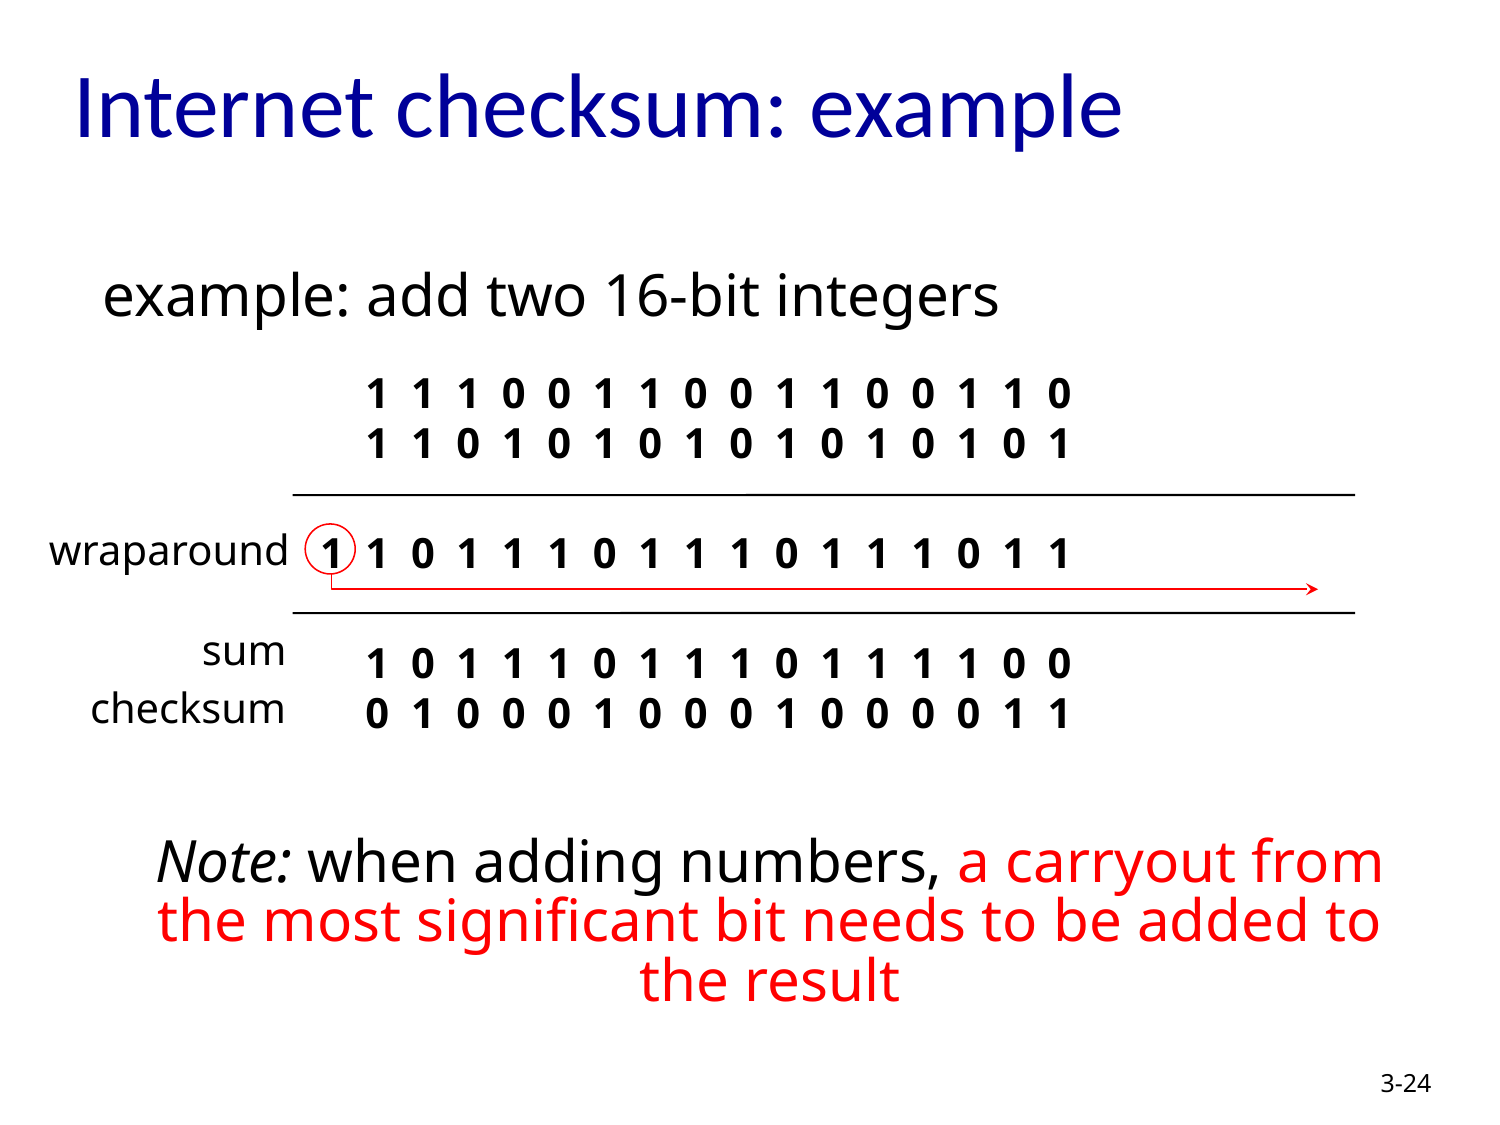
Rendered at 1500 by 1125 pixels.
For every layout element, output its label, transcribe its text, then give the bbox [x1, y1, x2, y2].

text_box wraparound [34, 516, 305, 582]
list example: add two 16-bit integers [87, 229, 1363, 680]
text_box 1 1 1 1 0 0 1 1 0 0 1 1 0 0 1 1 0 1 1 1 0 1 0 1 0 1 0 1 0 1 0 1 0 1 1 1 0 1 1 1 0 1 1 1 0 1 1 1 0 1 1 1 1 0 1 1 1 0 1 1 1 0 1 1 1 1 0 0 1 0 1 0 0 0 1 0 0 0 1 0 0 0 0 1 1 [305, 496, 1356, 745]
text_box [331, 574, 1319, 596]
slide_number 3-24 [1365, 1060, 1477, 1106]
text_box [305, 523, 356, 574]
title Internet checksum: example [58, 44, 1334, 158]
text_box 1 1 1 1 0 0 1 1 0 0 1 1 0 0 1 1 0 1 1 1 0 1 0 1 0 1 0 1 0 1 0 1 0 1 1 1 0 1 1 1 0 1 1 1 0 1 1 1 0 1 1 1 1 0 1 1 1 0 1 1 1 0 1 1 1 1 0 0 1 0 1 0 0 0 1 0 0 0 1 0 0 0 0 1 1 [305, 359, 1356, 495]
text_box Note: when adding numbers, a carryout from the most significant bit needs to be added to the result [139, 827, 1401, 1091]
text_box sum [187, 616, 302, 674]
text_box checksum [75, 674, 302, 739]
